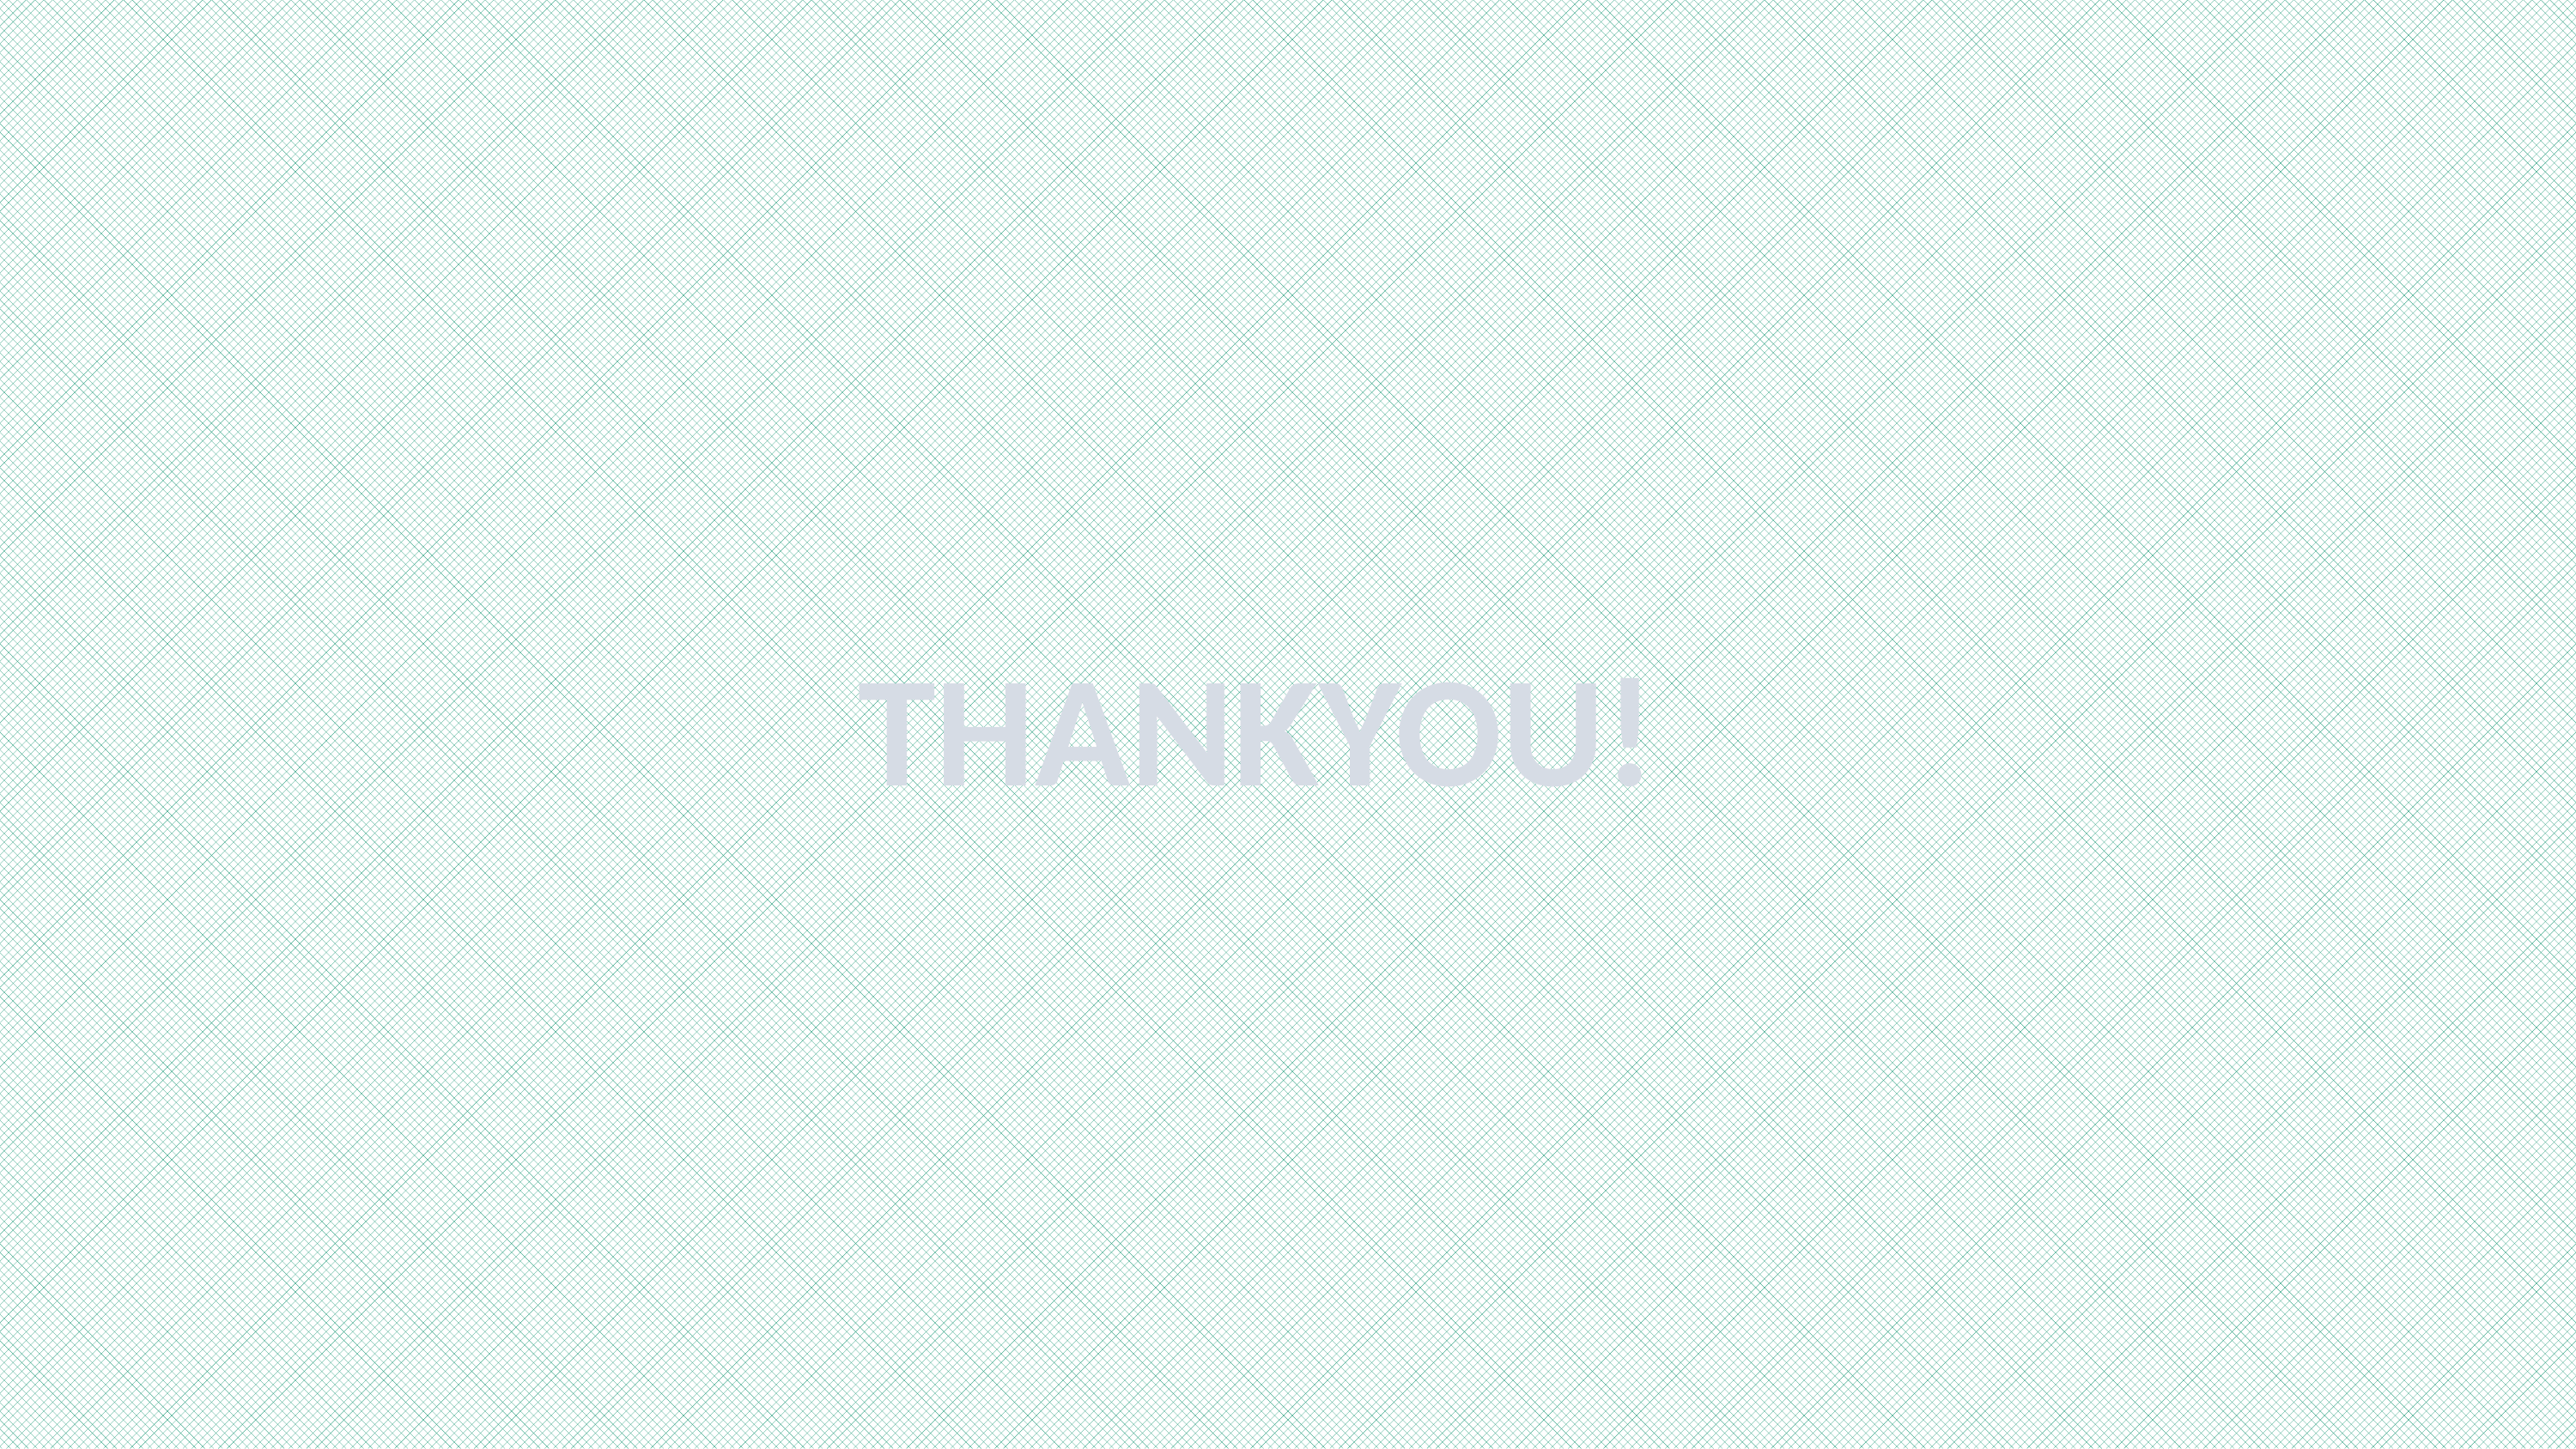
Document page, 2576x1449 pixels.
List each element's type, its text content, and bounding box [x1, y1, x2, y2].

text_box THANKYOU! [805, 622, 1710, 824]
